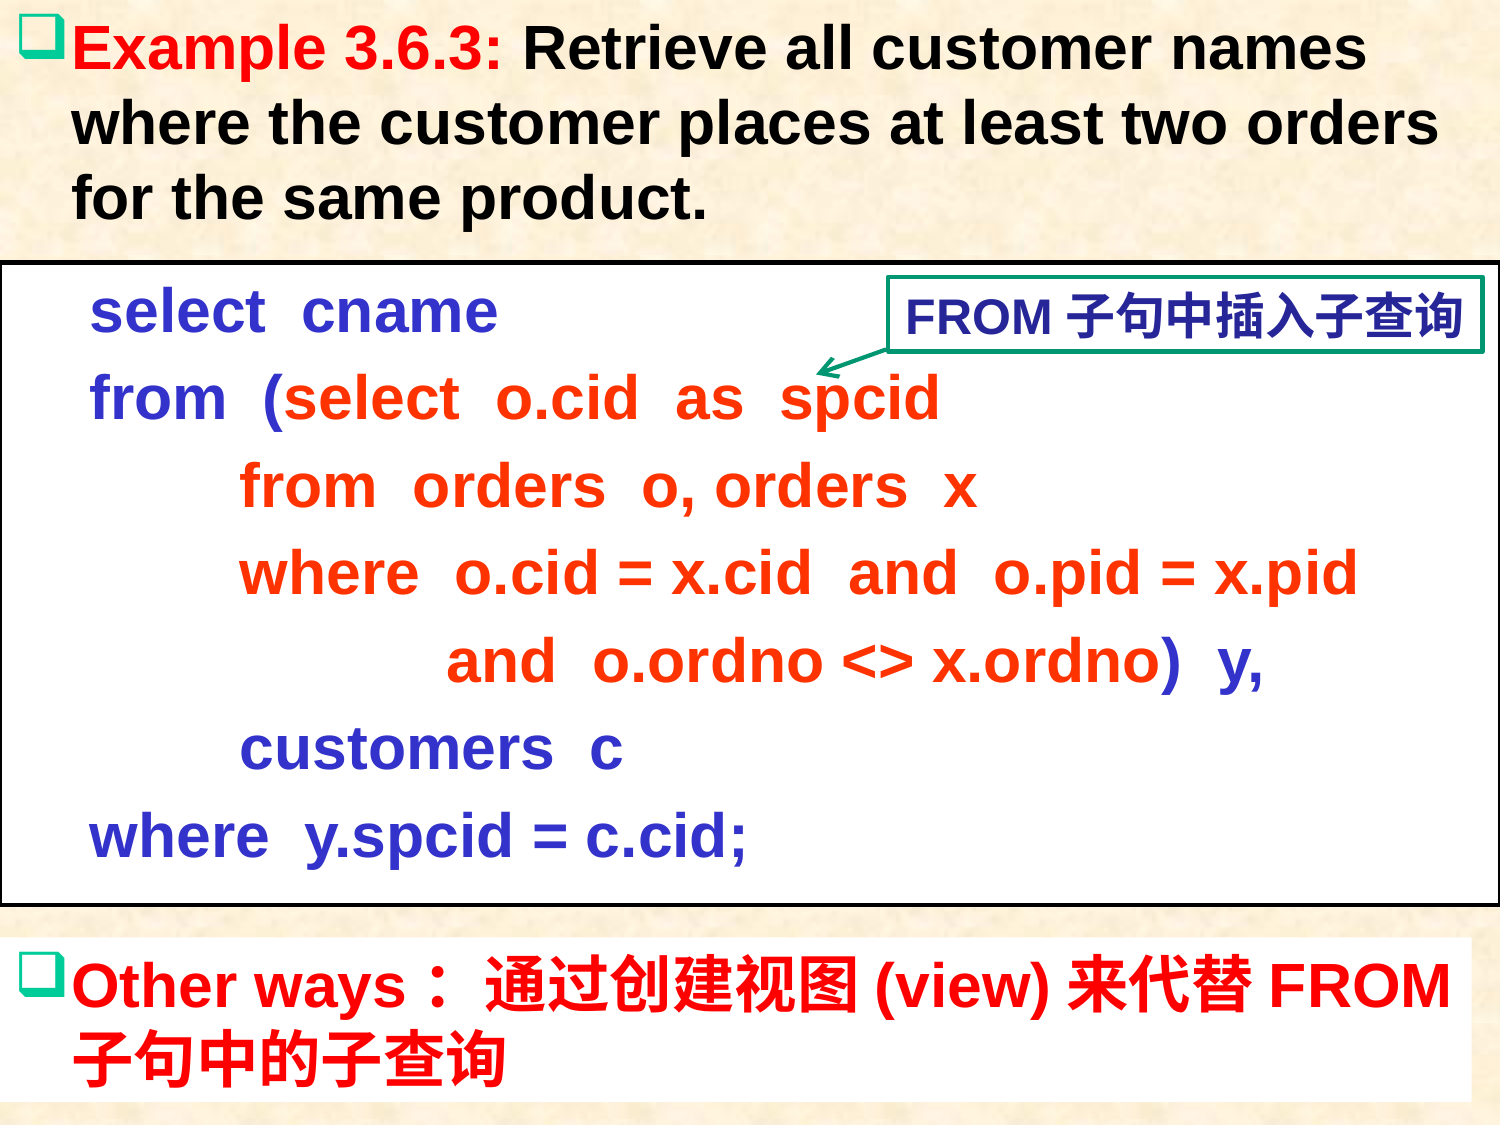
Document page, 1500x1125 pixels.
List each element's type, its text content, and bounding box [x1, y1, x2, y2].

picture [0, 906, 1500, 1125]
list Example 3.6.3: Retrieve all customer names where the customer places at least two orders for the same product. [0, 0, 1500, 256]
picture [0, 256, 1500, 262]
text_box Other ways：通过创建视图(view)来代替FROM子句中的子查询 [0, 937, 1472, 1103]
text_box select cname from (select o.cid as spcid from orders o, orders x where o.cid = x.cid and o.pid = x.pid and o.ordno <> x.ordno) y, customers c where y.spcid = c.cid; [0, 262, 1500, 906]
text_box FROM子句中插入子查询 [816, 275, 1485, 379]
